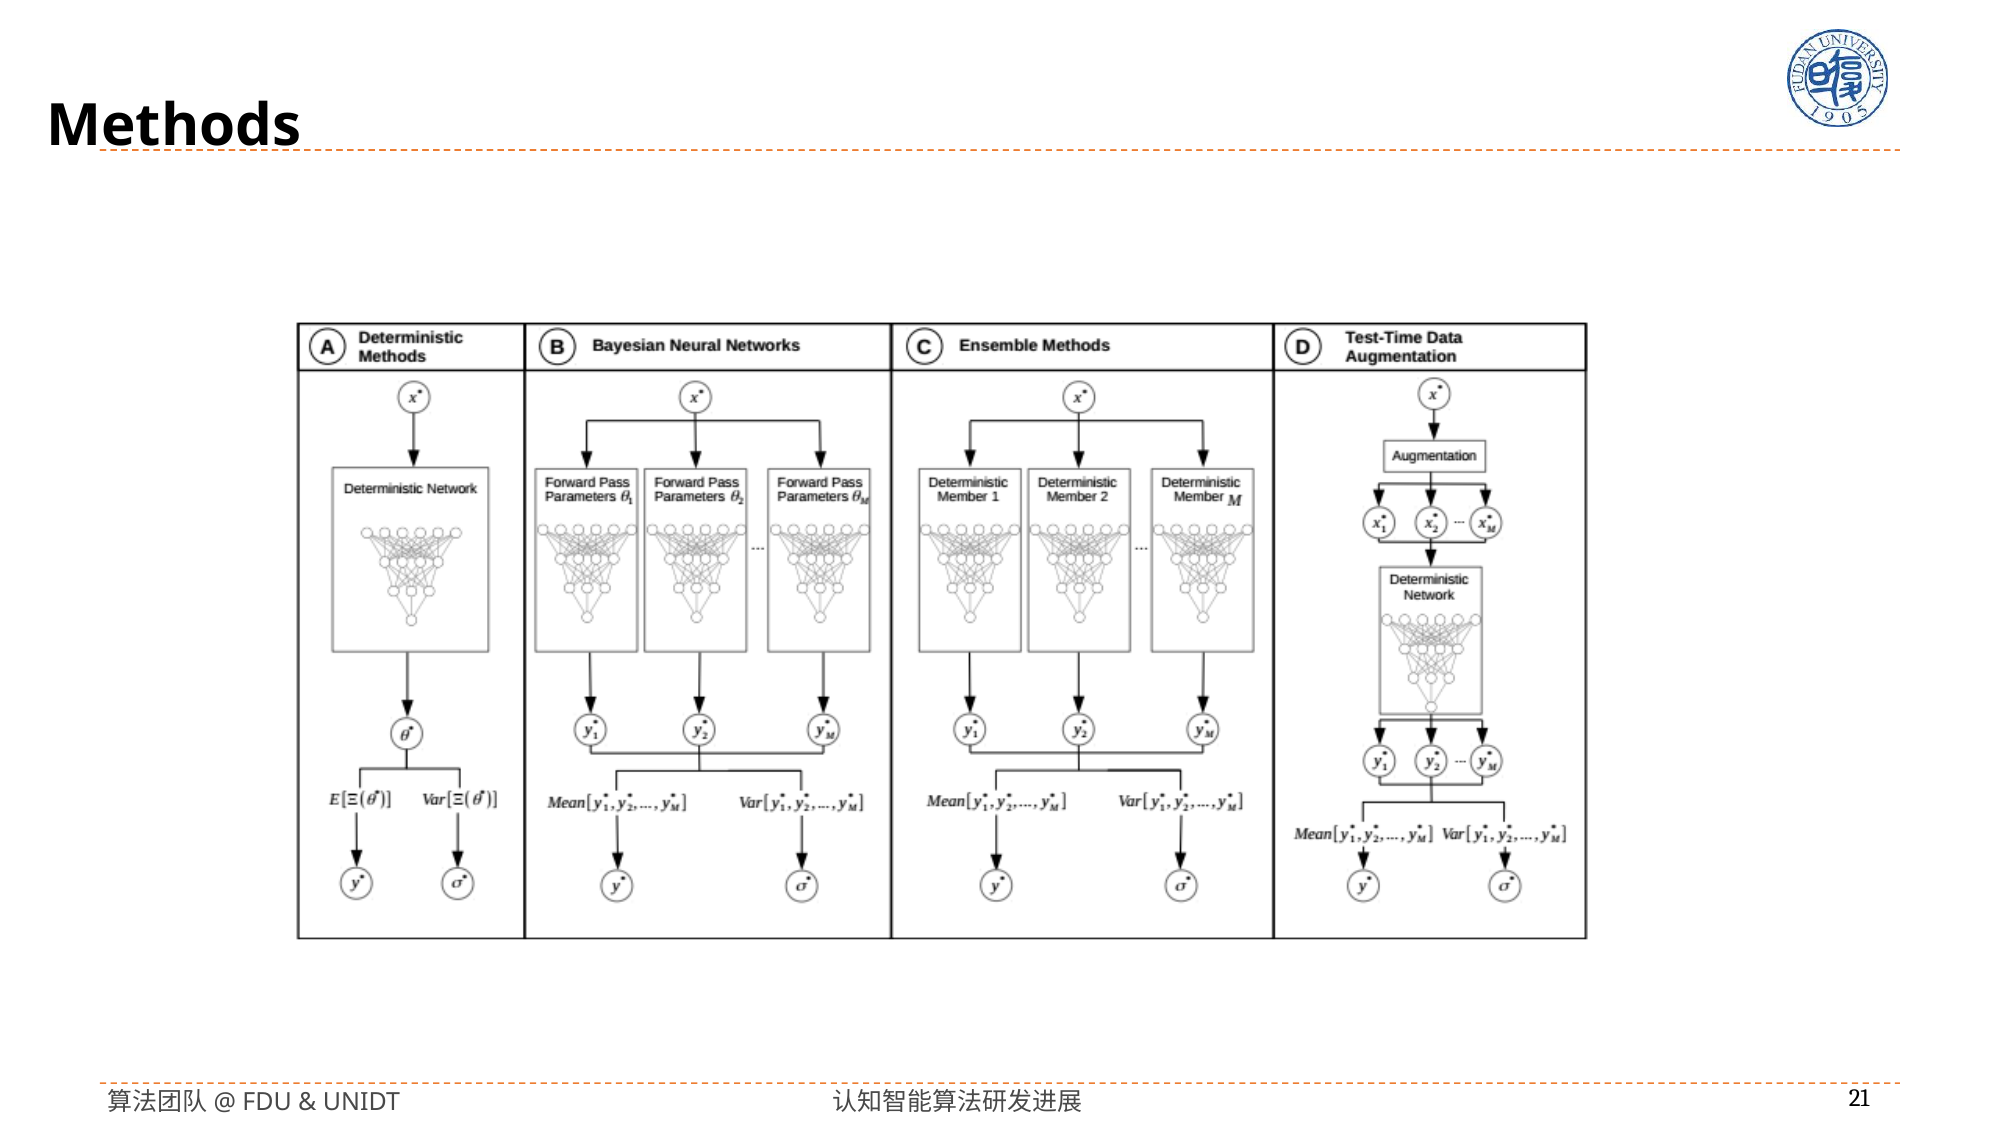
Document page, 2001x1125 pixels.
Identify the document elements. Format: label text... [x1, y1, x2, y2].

picture [1787, 29, 1888, 127]
text_box Methods [31, 79, 316, 235]
picture [274, 312, 1602, 952]
